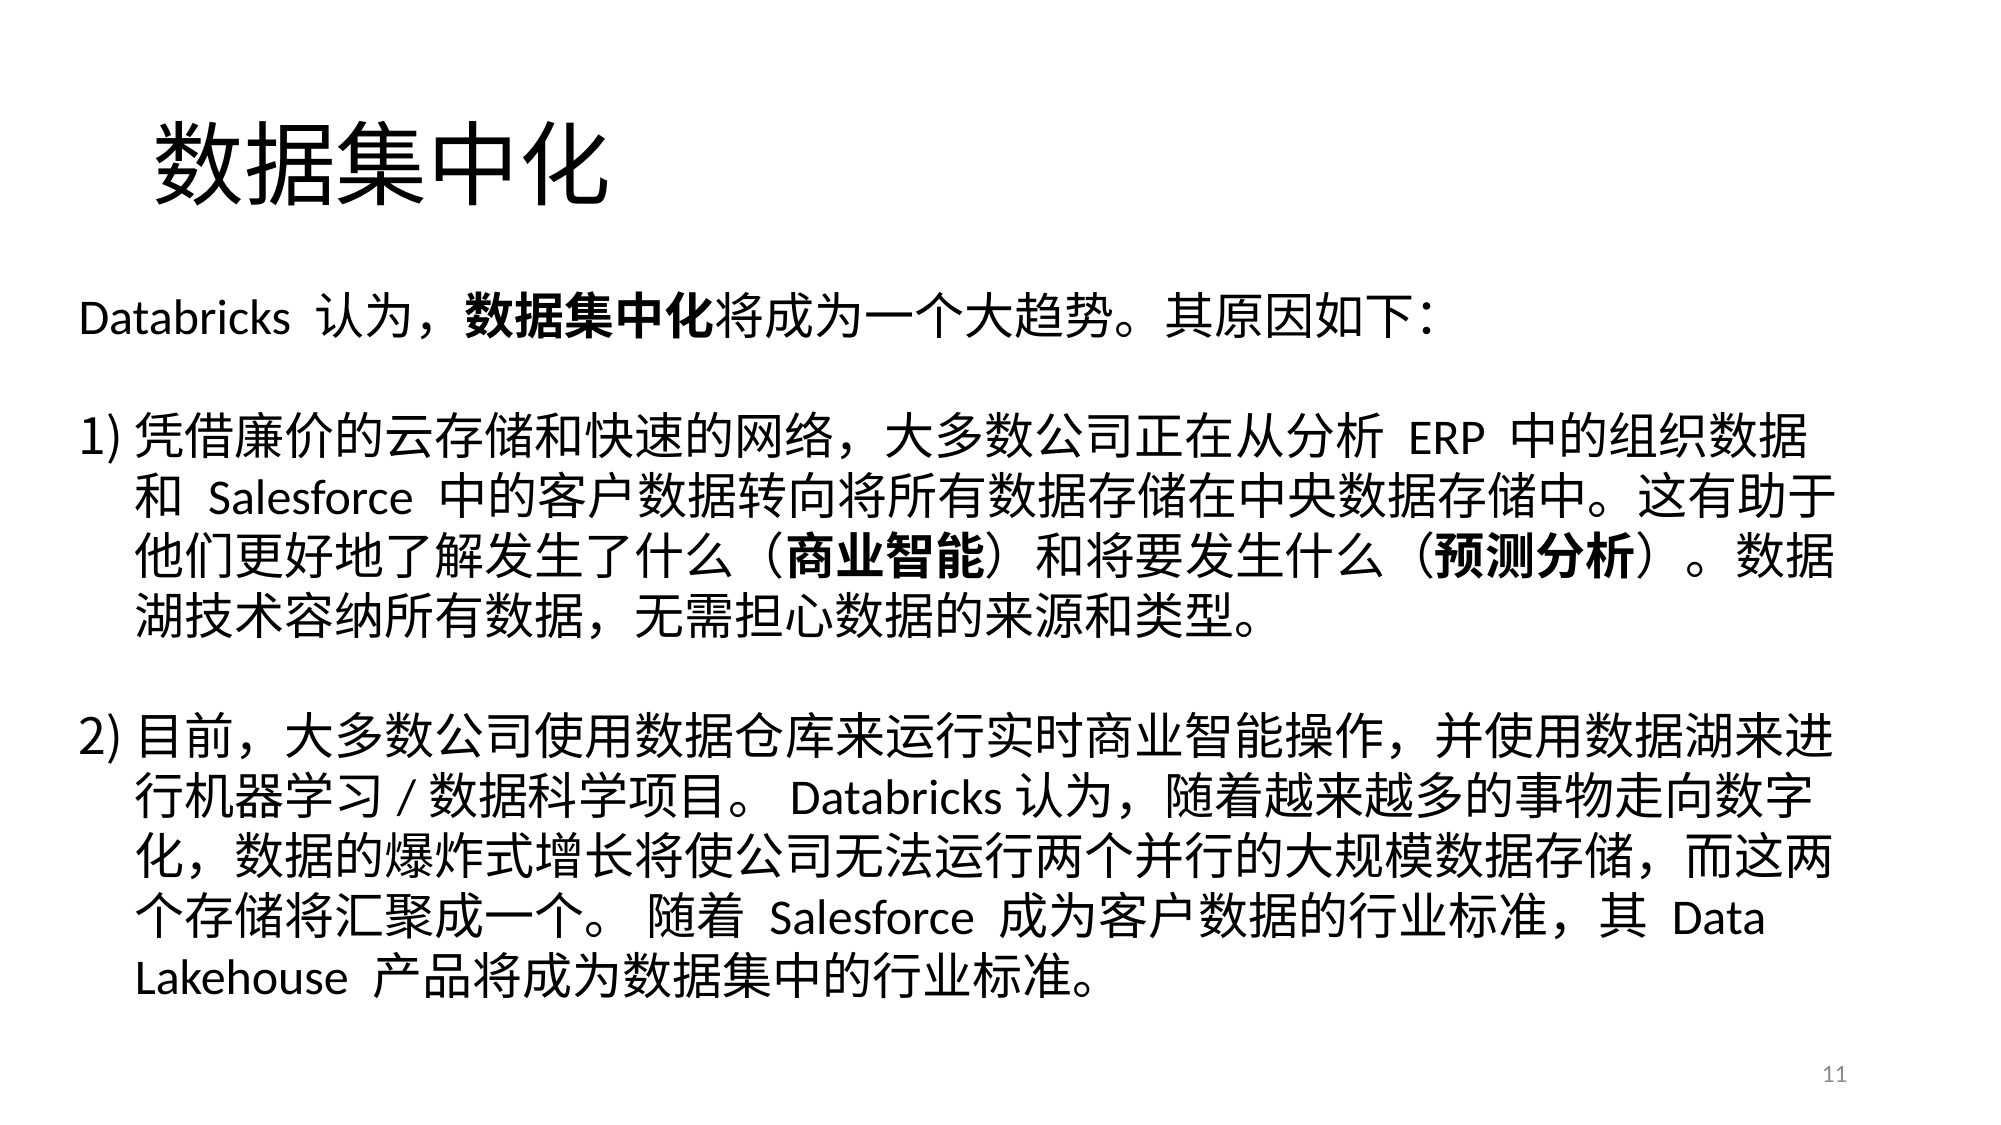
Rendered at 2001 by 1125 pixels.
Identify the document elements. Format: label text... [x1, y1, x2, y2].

title 数据集中化 [137, 59, 1863, 277]
text_box Databricks 认为，数据集中化将成为一个大趋势。其原因如下： 凭借廉价的云存储和快速的网络，大多数公司正在从分析 ERP 中的组织数据和 Salesforce 中的客户数据转向将所有数据存储在中央数据存储中。这有助于他们更好地了解发生了什么（商业智能）和将要发生什么（预测分析）。数据湖技术容纳所有数据，无需担心数据的来源和类型。 目前，大多数公司使用数据仓库来运行实时商业智能操作，并使用数据湖来进行机器学习/数据科学项目。Databricks认为，随着越来越多的事物走向数字化，数据的爆炸式增长将使公司无法运行两个并行的大规模数据存储，而这两个存储将汇聚成一个。 随着 Salesforce 成为客户数据的行业标准，其 Data Lakehouse 产品将成为数据集中的行业标准。 [63, 277, 1873, 1012]
slide_number 11 [1412, 1042, 1863, 1103]
